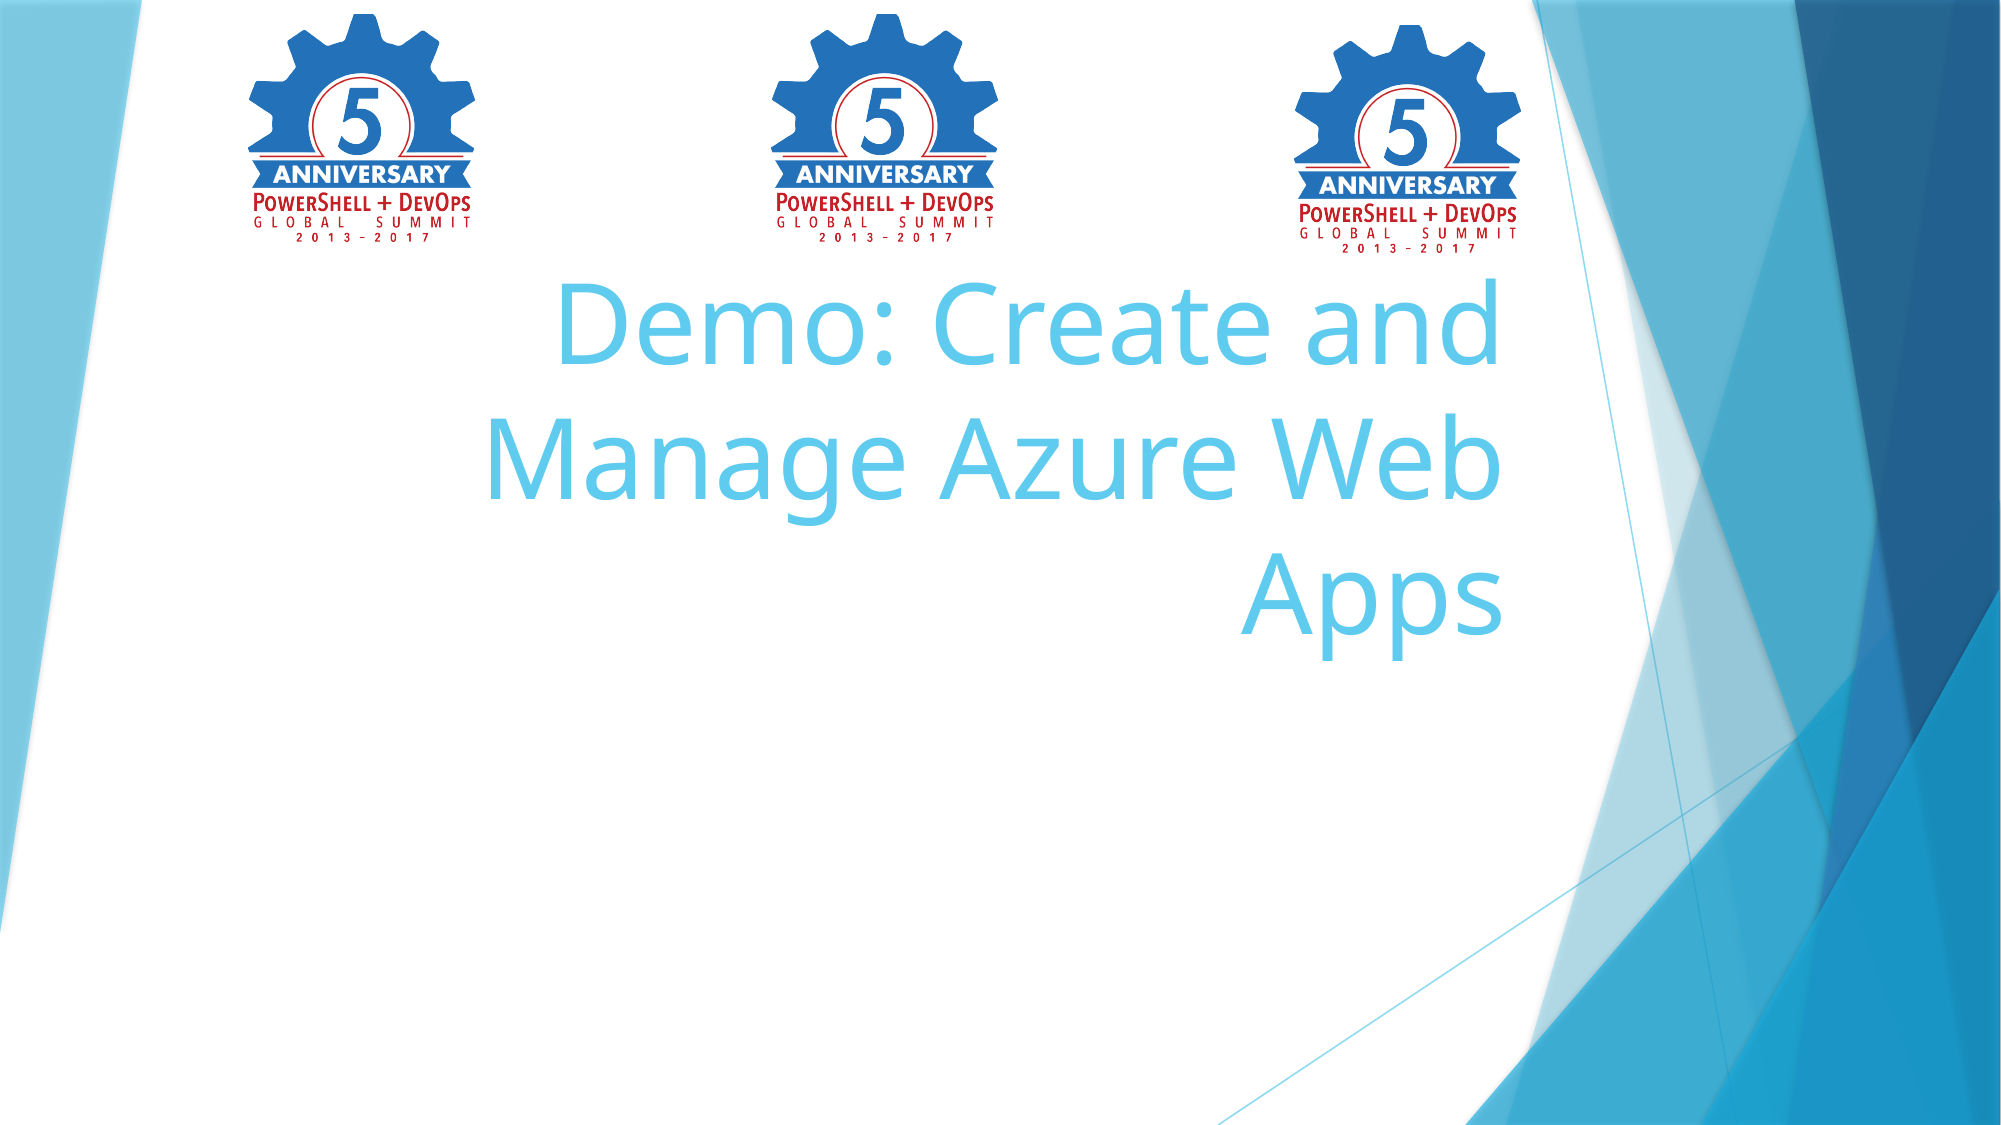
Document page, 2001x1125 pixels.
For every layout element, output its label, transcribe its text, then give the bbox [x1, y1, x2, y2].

picture [248, 14, 478, 249]
picture [1294, 25, 1524, 260]
title Demo: Create and Manage Azure Web Apps [247, 394, 1522, 665]
picture [771, 14, 1001, 249]
